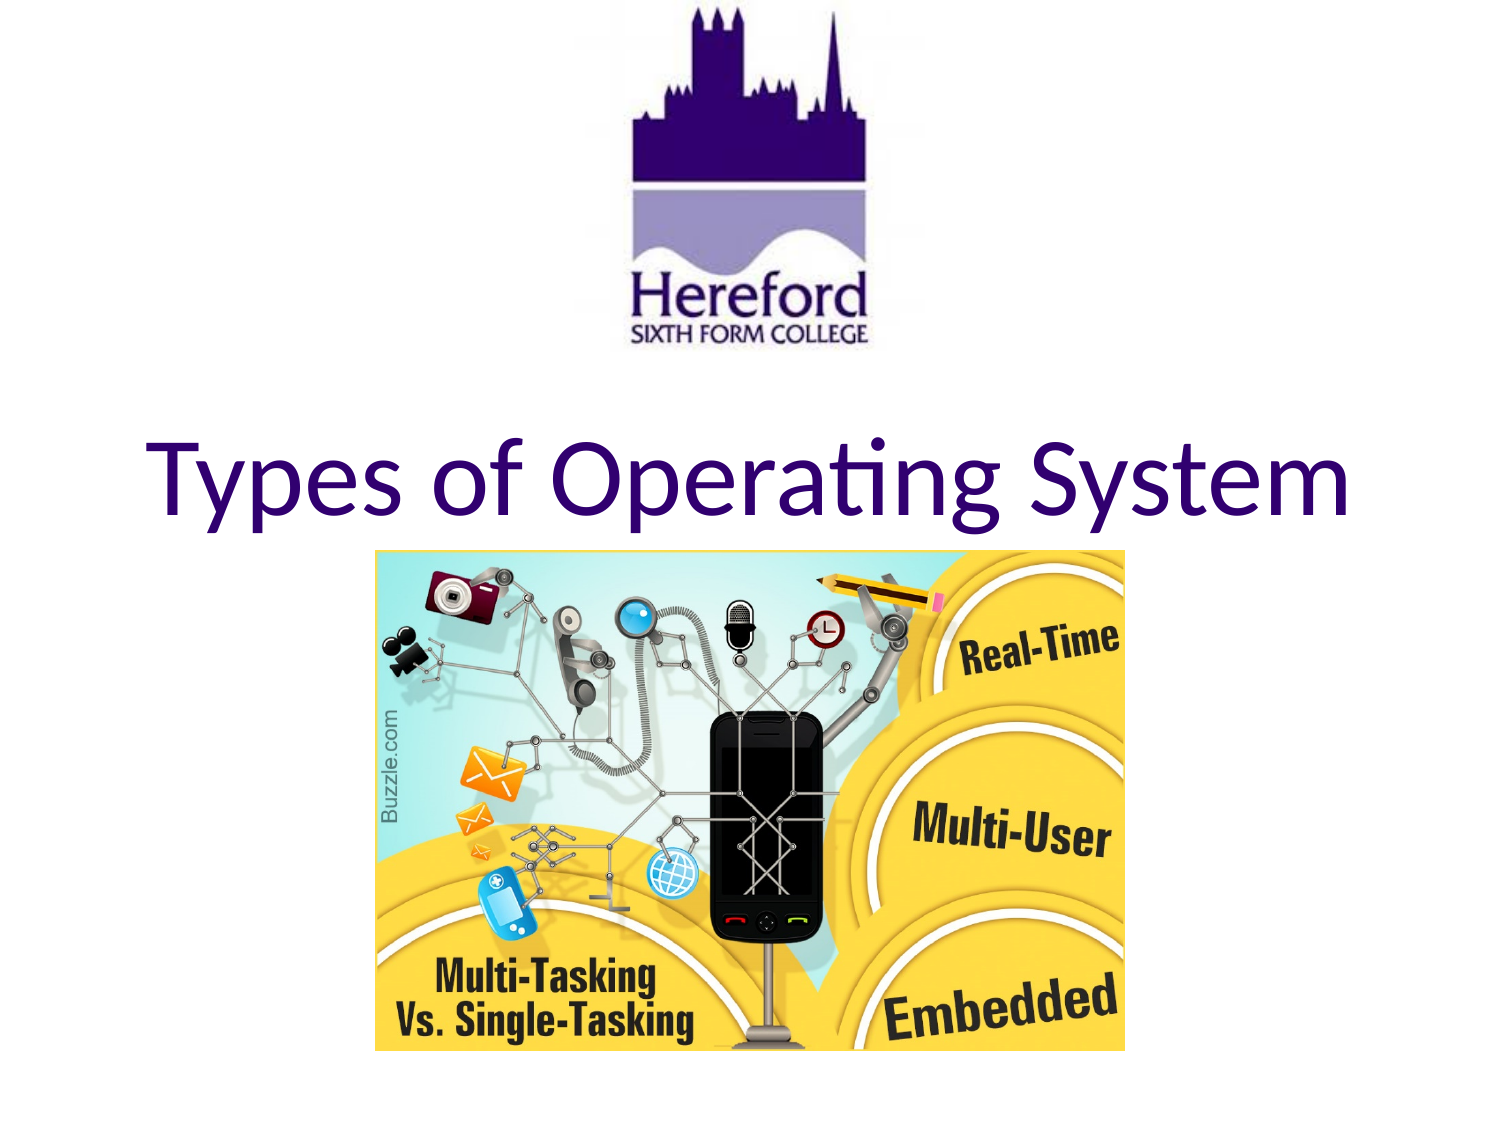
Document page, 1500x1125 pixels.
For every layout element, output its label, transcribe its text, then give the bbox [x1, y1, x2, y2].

picture [374, 550, 1126, 1051]
title Types of Operating System [112, 349, 1388, 591]
picture [574, 0, 926, 349]
